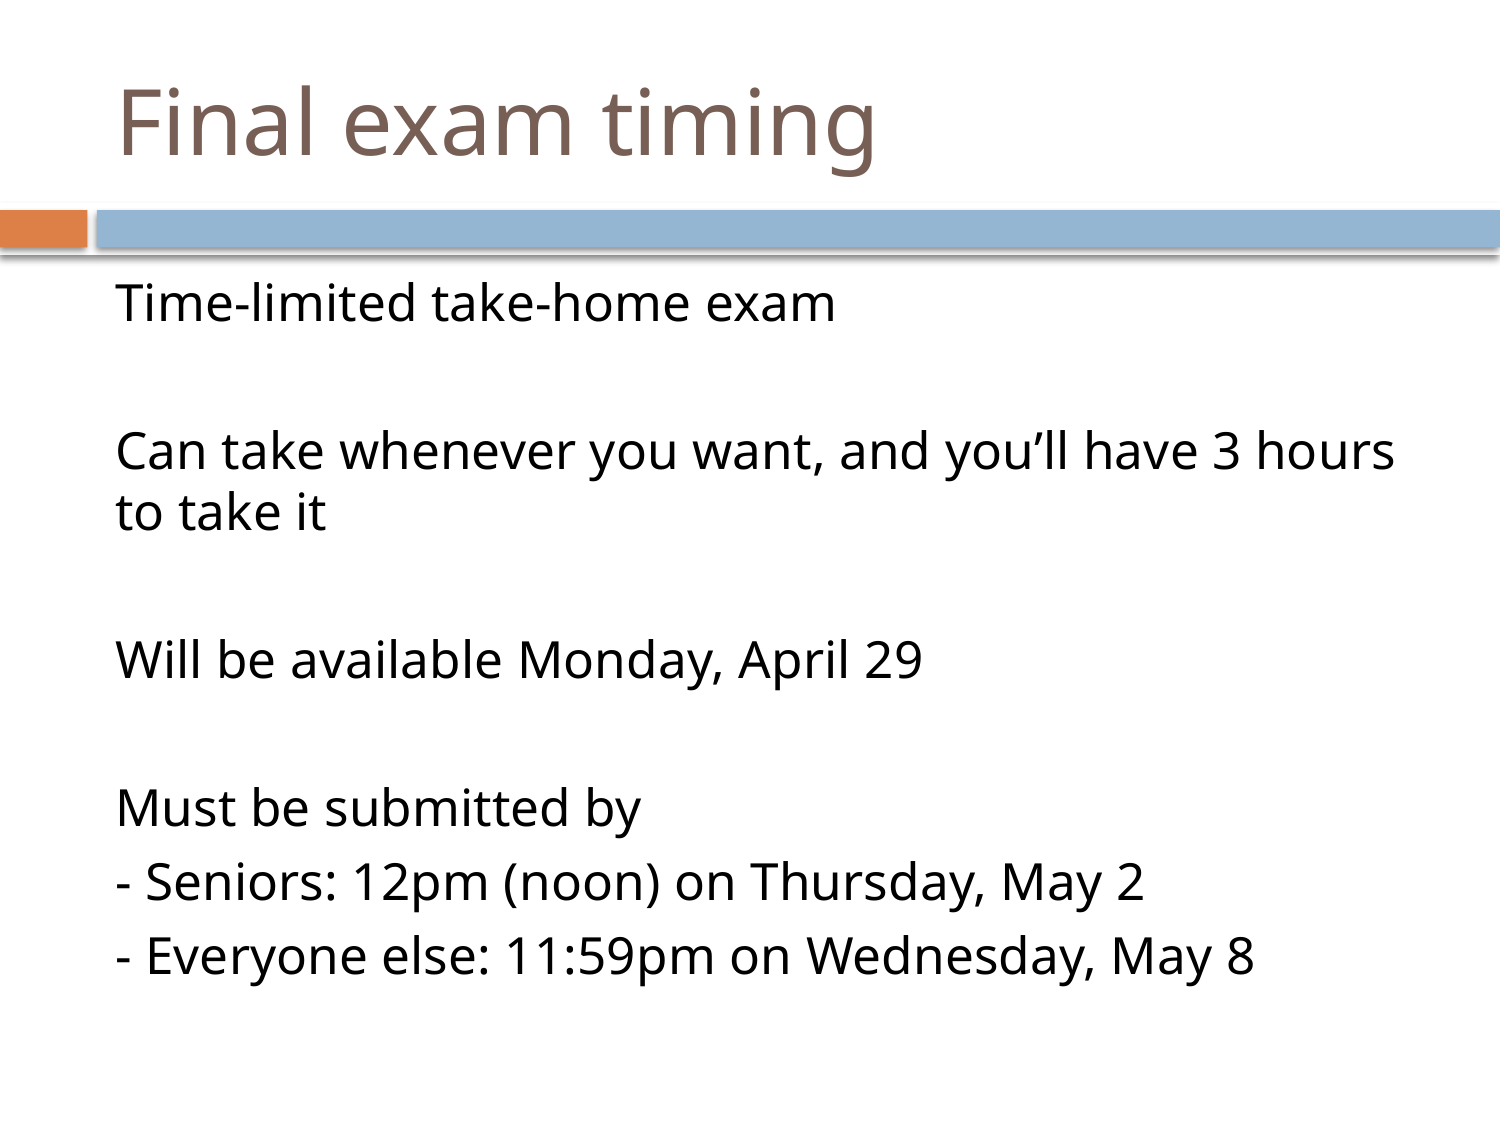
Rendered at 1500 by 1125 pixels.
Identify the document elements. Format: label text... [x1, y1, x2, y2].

list Time-limited take-home exam Can take whenever you want, and you’ll have 3 hours to take it Will be available Monday, April 29 Must be submitted by - Seniors: 12pm (noon) on Thursday, May 2 - Everyone else: 11:59pm on Wednesday, May 8 [100, 262, 1438, 1000]
title Final exam timing [100, 37, 1438, 200]
